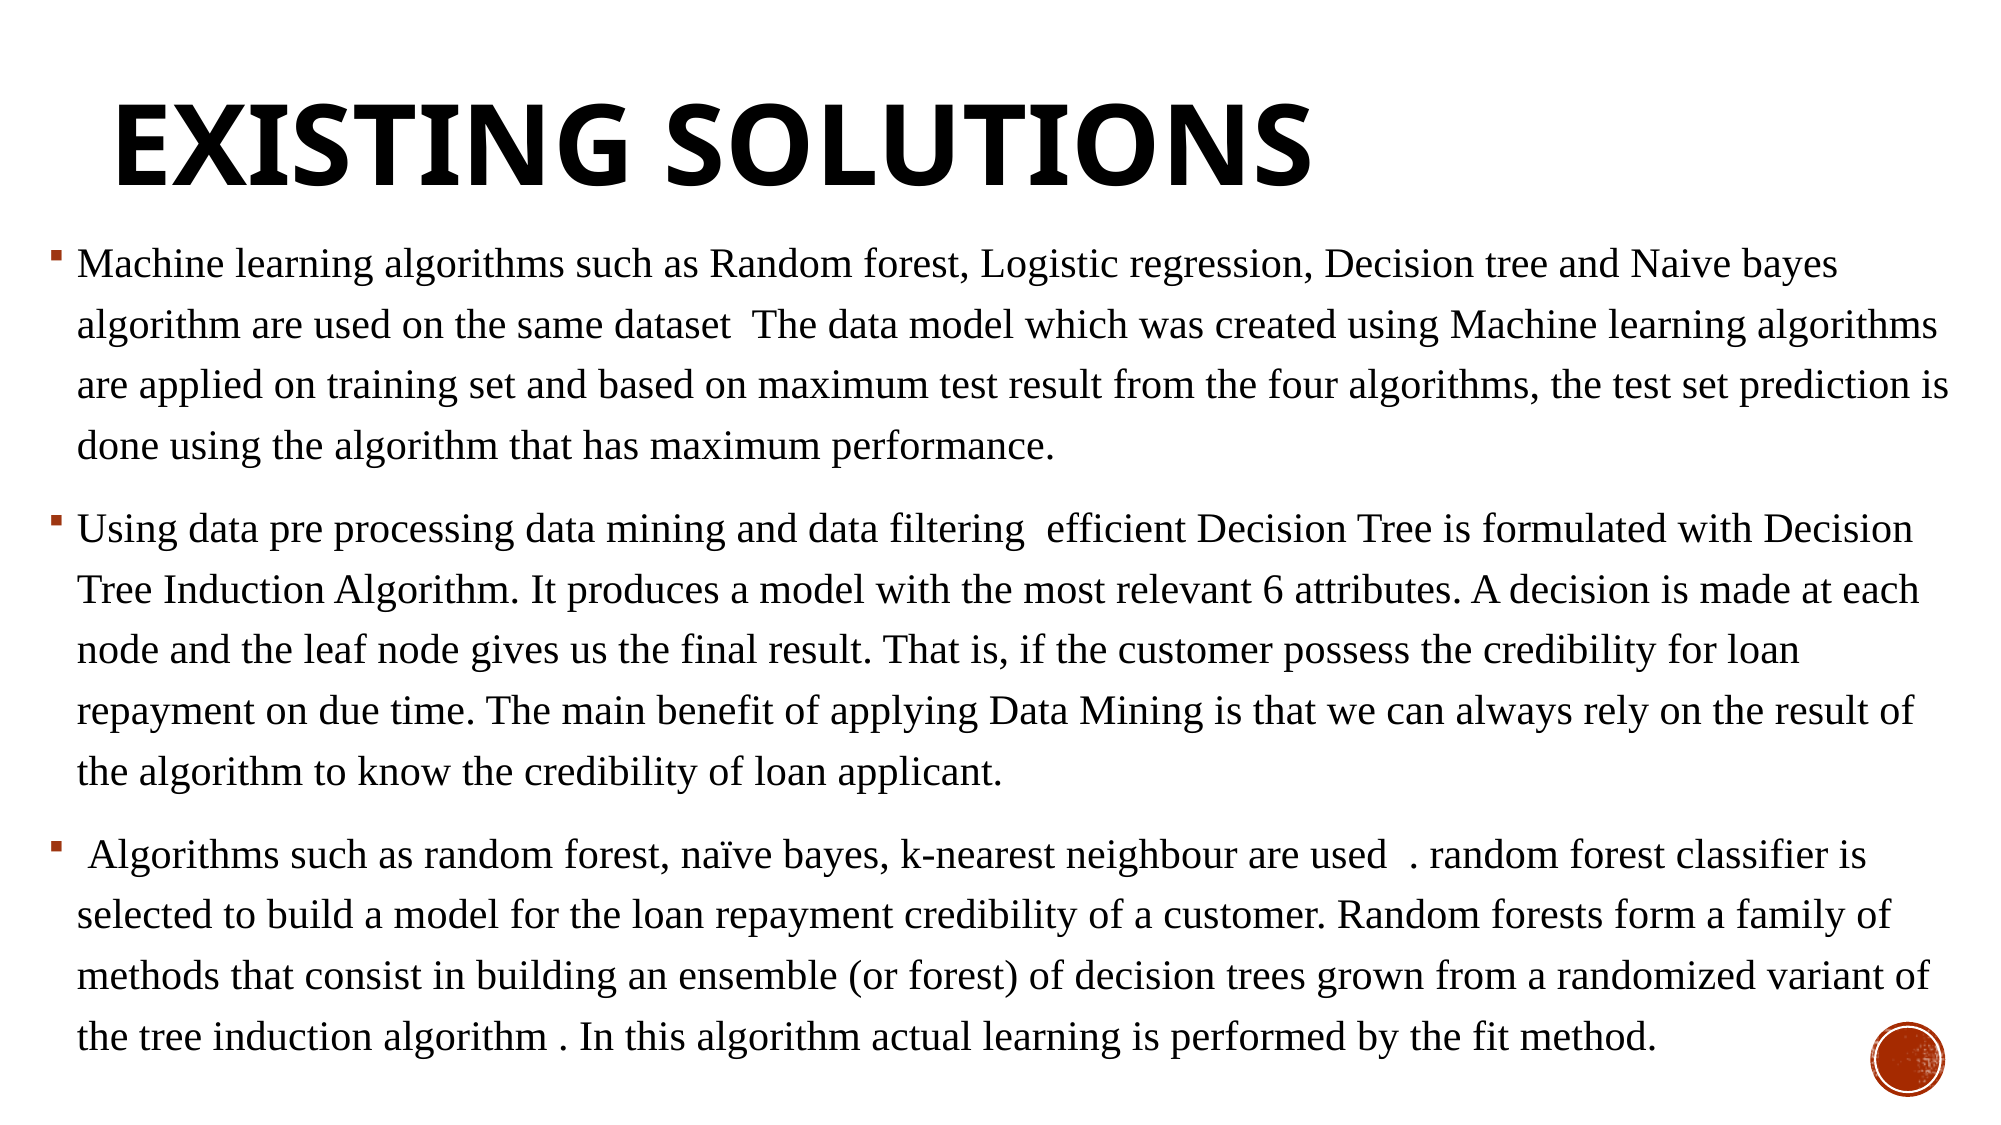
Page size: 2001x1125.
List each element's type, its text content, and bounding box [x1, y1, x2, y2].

title EXISTING SOLUTIONS [94, 39, 1820, 217]
list Machine learning algorithms such as Random forest, Logistic regression, Decision tree and Naive bayes algorithm are used on the same dataset The data model which was created using Machine learning algorithms are applied on training set and based on maximum test result from the four algorithms, the test set prediction is done using the algorithm that has maximum performance. Using data pre processing data mining and data filtering efficient Decision Tree is formulated with Decision Tree Induction Algorithm. It produces a model with the most relevant 6 attributes. A decision is made at each node and the leaf node gives us the final result. That is, if the customer possess the credibility for loan repayment on due time. The main benefit of applying Data Mining is that we can always rely on the result of the algorithm to know the credibility of loan applicant. Algorithms such as random forest, naïve bayes, k-nearest neighbour are used . random forest classifier is selected to build a model for the loan repayment credibility of a customer. Random forests form a family of methods that consist in building an ensemble (or forest) of decision trees grown from a randomized variant of the tree induction algorithm . In this algorithm actual learning is performed by the fit method. [33, 217, 1967, 1085]
